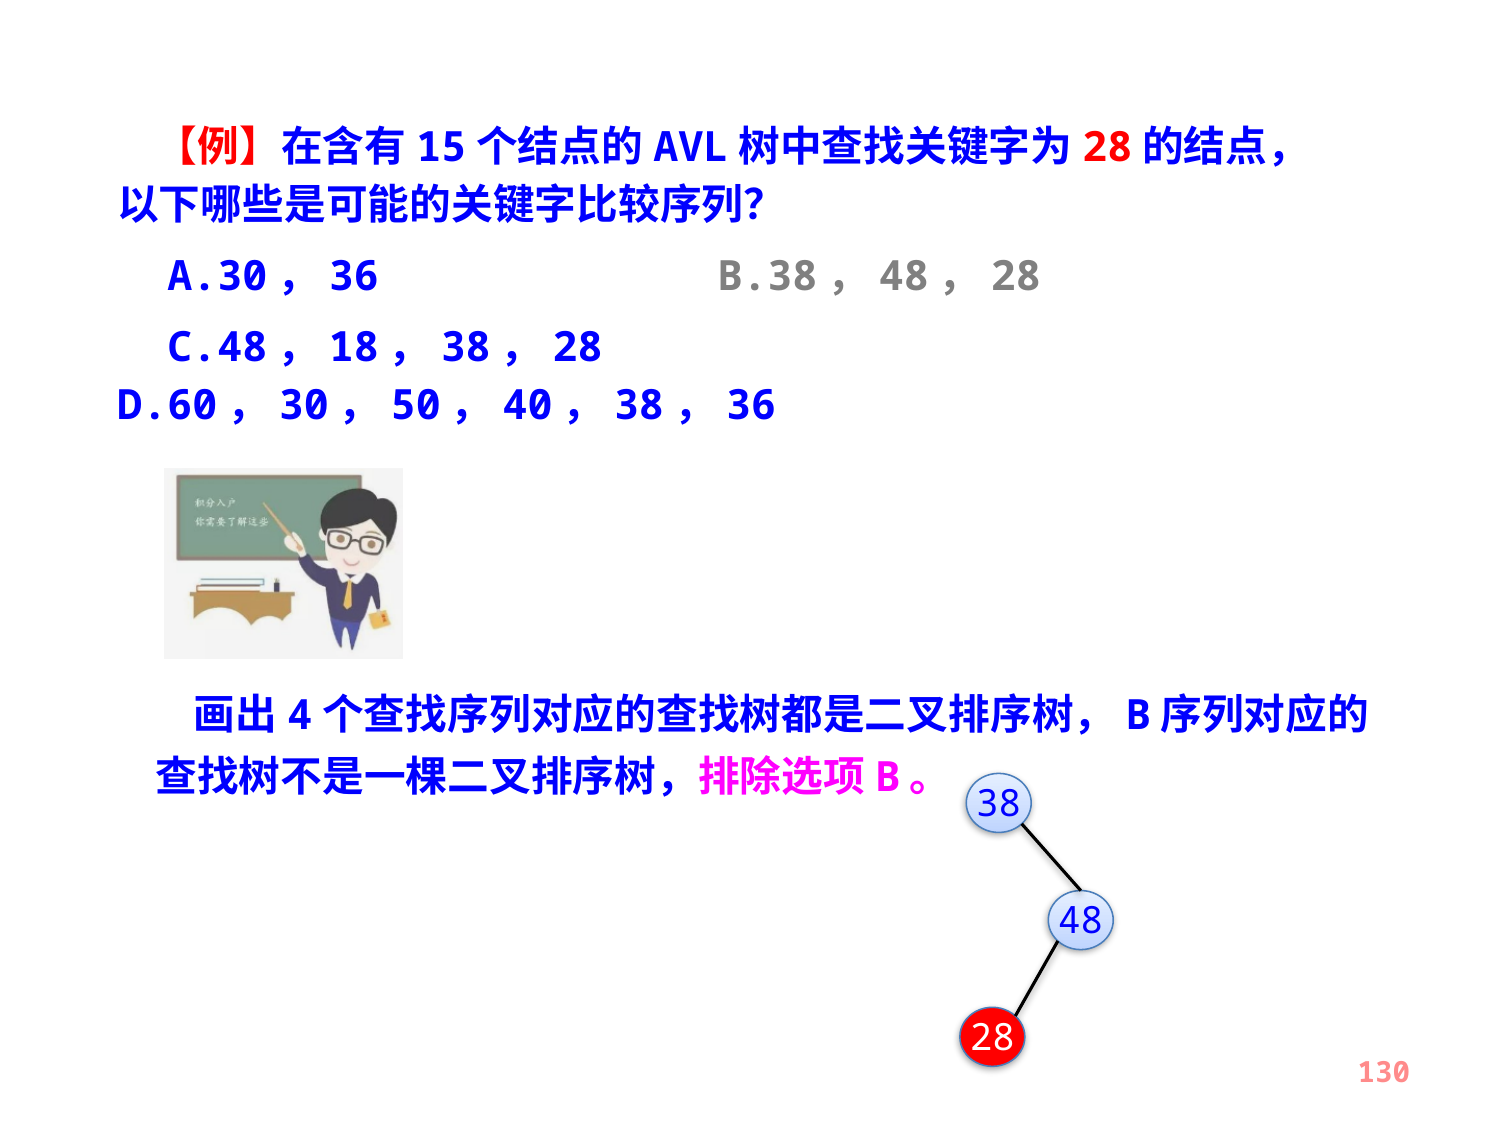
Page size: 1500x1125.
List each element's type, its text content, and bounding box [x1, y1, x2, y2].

picture [163, 468, 403, 659]
slide_number 130 [1074, 1042, 1425, 1103]
text_box 画出4个查找序列对应的查找树都是二叉排序树，B序列对应的查找树不是一棵二叉排序树，排除选项B。 [140, 667, 1395, 808]
text_box 【例】在含有15个结点的AVL树中查找关键字为28的结点，以下哪些是可能的关键字比较序列？ A.30，36 B.38，48，28 C.48，18，38，28 D.60，30，50，40，38，36 [92, 92, 1350, 448]
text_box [959, 773, 1114, 1067]
